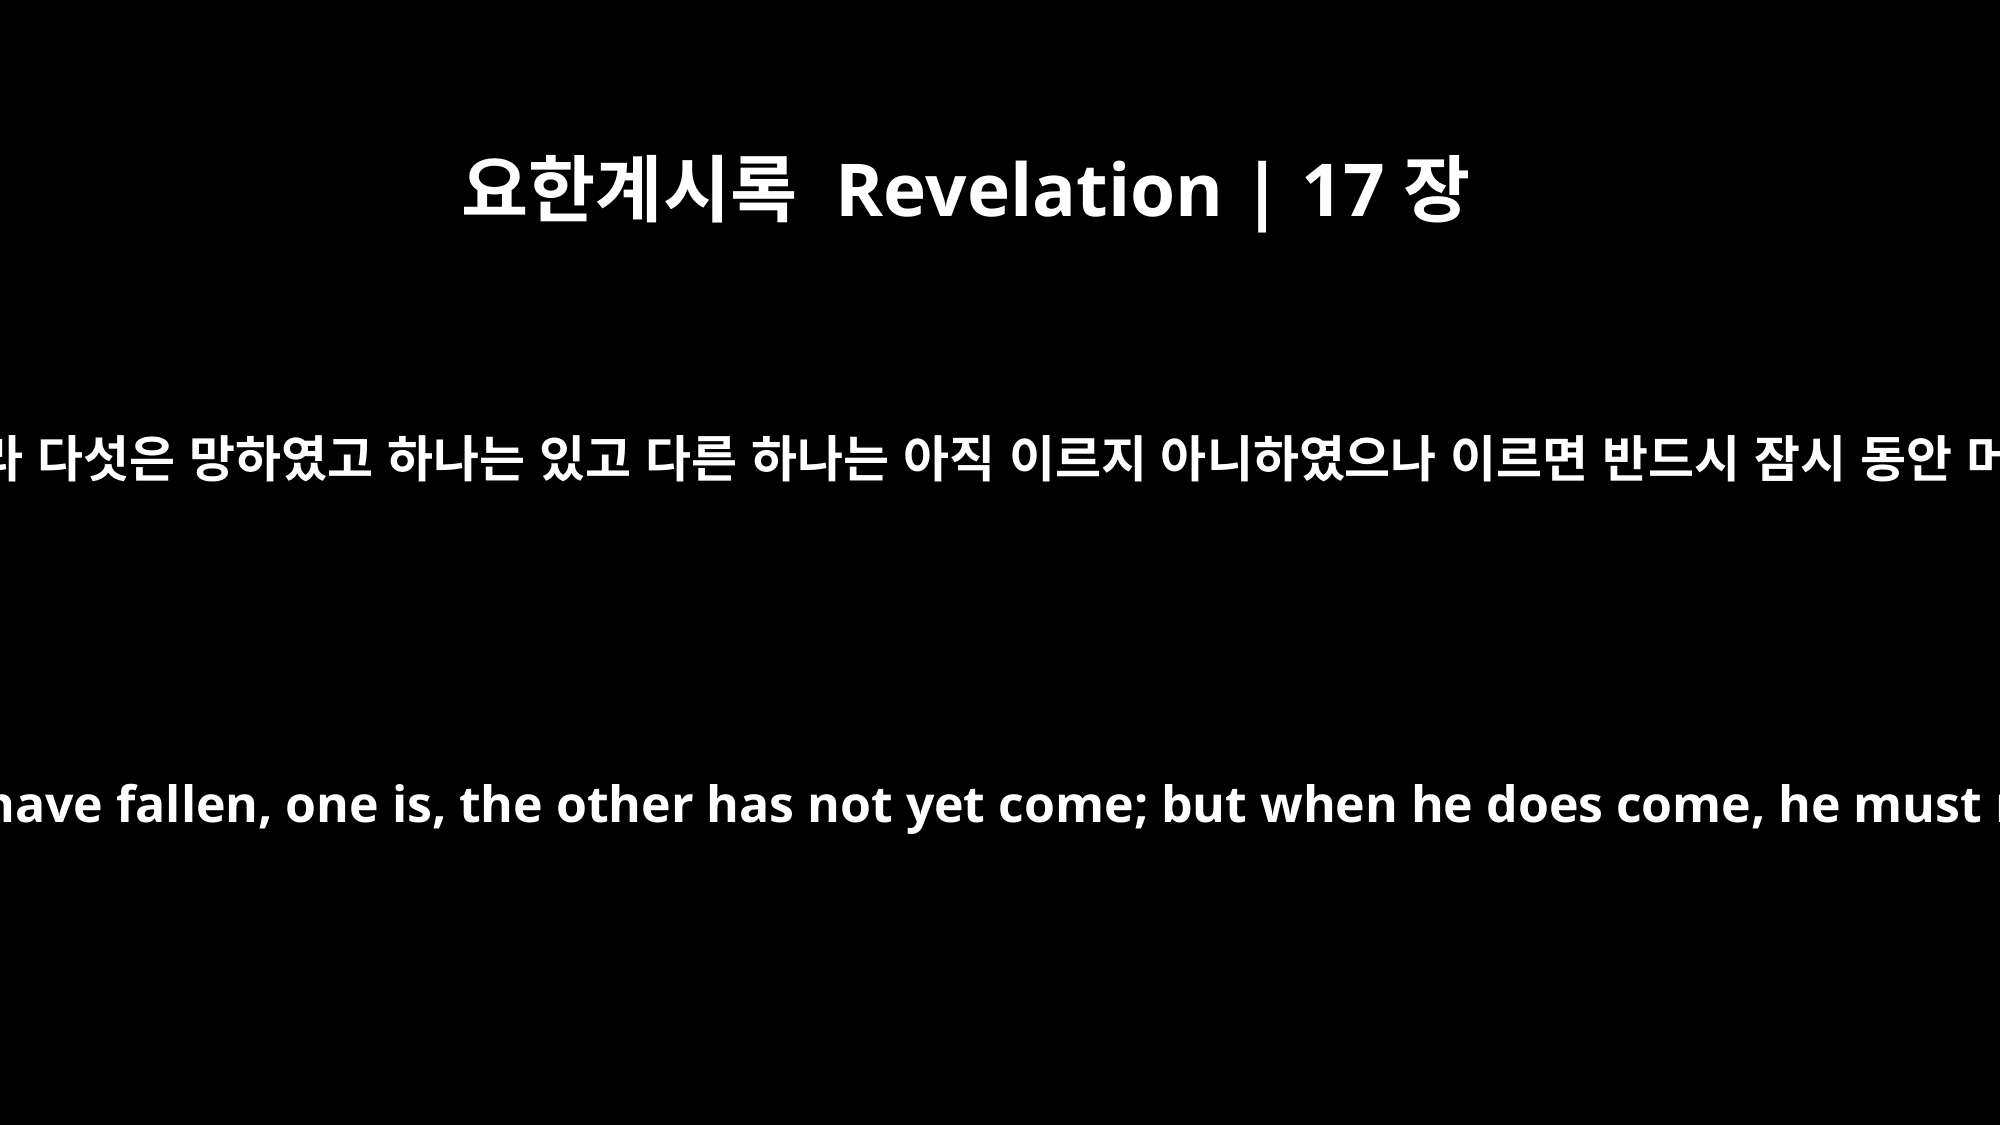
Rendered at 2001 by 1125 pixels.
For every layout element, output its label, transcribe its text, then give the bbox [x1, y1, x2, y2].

text_box They are also seven kings. Five have fallen, one is, the other has not yet come; but when he does come, he must remain for a little while. [0, 764, 2000, 840]
text_box 요한계시록 Revelation | 17장 [446, 136, 1486, 239]
text_box 10 또 일곱 왕이라 다섯은 망하였고 하나는 있고 다른 하나는 아직 이르지 아니하였으나 이르면 반드시 잠시 동안 머무르리라 [0, 359, 2000, 495]
